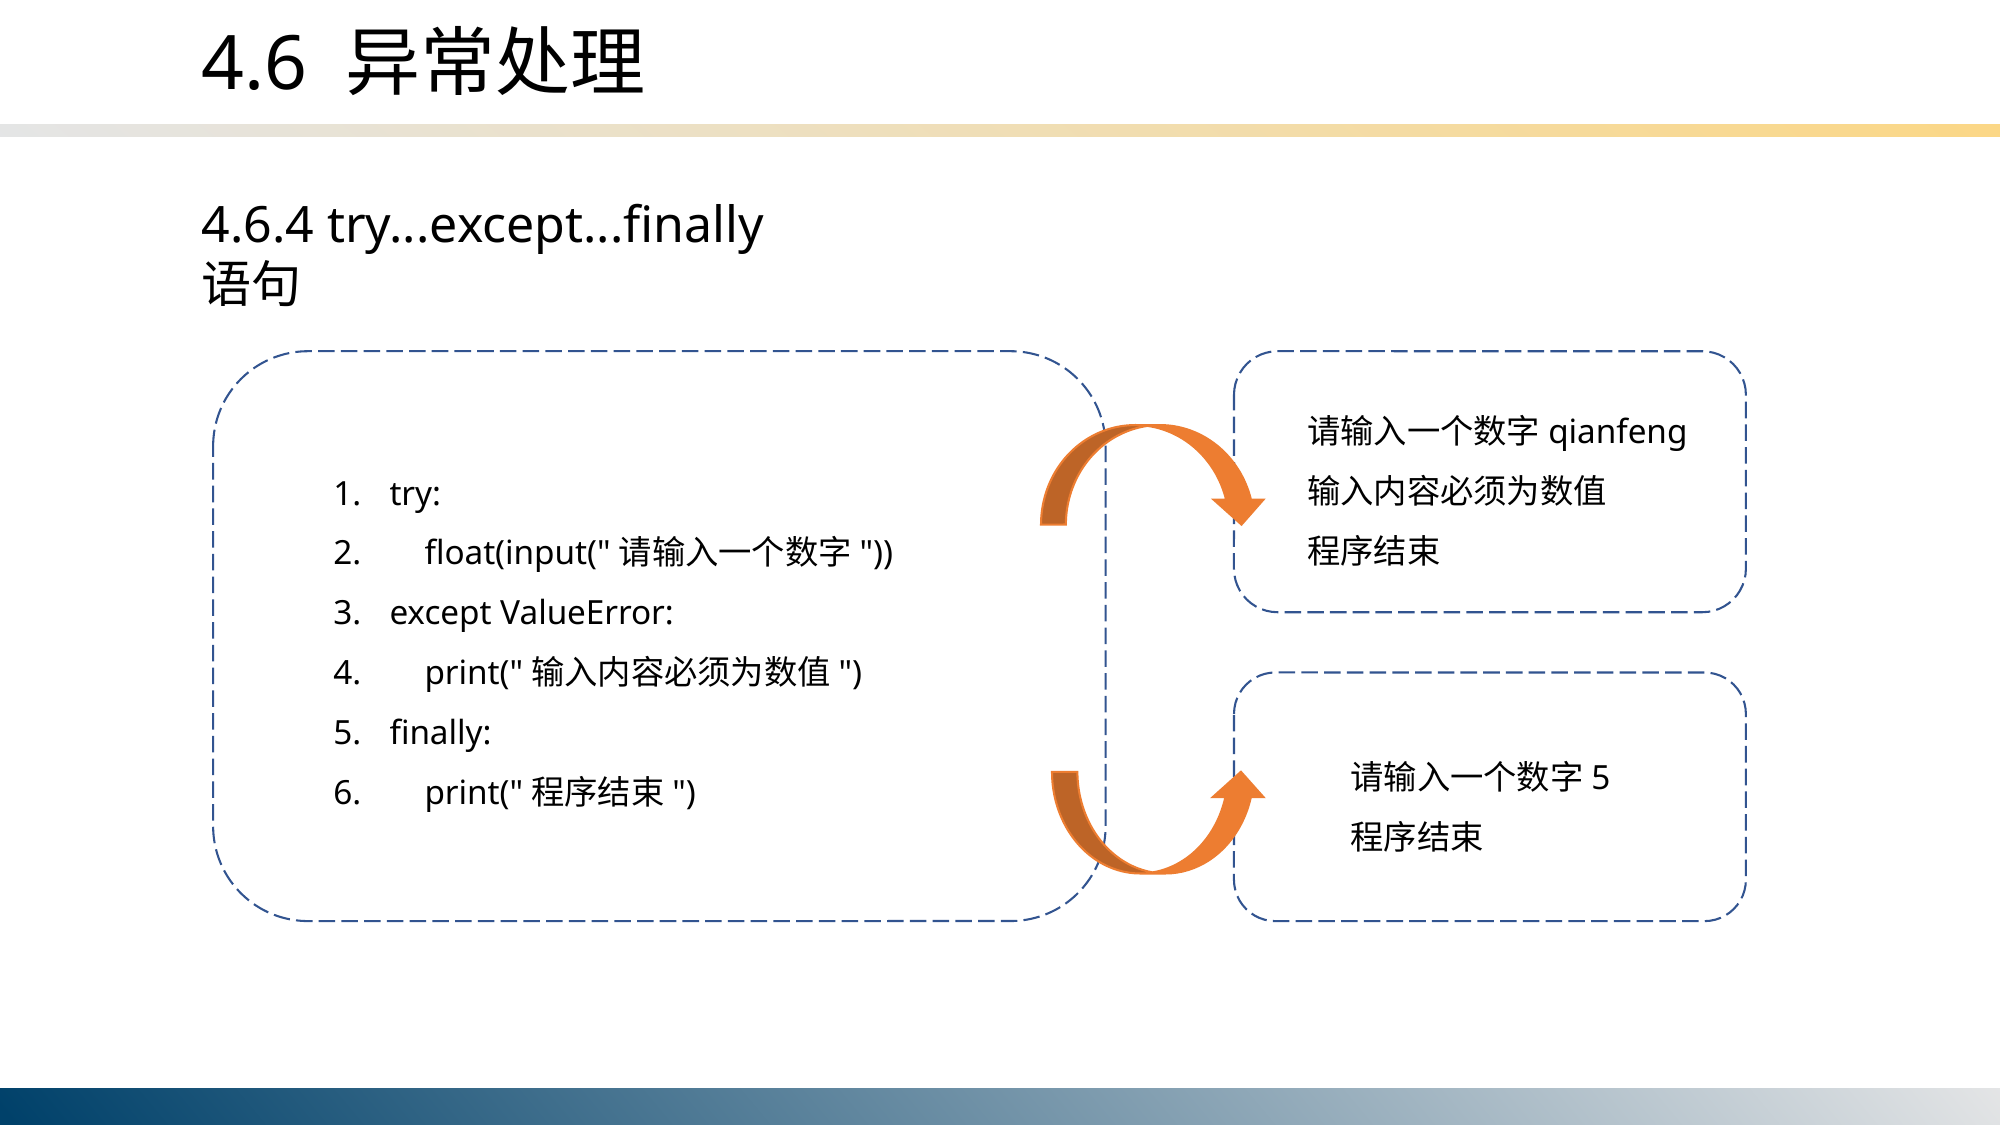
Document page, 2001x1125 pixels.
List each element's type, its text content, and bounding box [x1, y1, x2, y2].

text_box [212, 350, 1107, 923]
text_box 4.6.4 try...except...finally语句 [186, 184, 833, 320]
text_box [1232, 350, 1747, 614]
text_box 请输入一个数字qianfeng 输入内容必须为数值 程序结束 [1292, 383, 1703, 578]
text_box 请输入一个数字5 程序结束 [1336, 728, 1660, 864]
text_box [1039, 423, 1266, 527]
text_box 4.6 异常处理 [186, 7, 1106, 113]
text_box [1050, 770, 1266, 875]
text_box try: float(input("请输入一个数字")) except ValueError: print("输入内容必须为数值") finally: print("程序结束") [318, 444, 945, 819]
text_box [1232, 671, 1747, 923]
